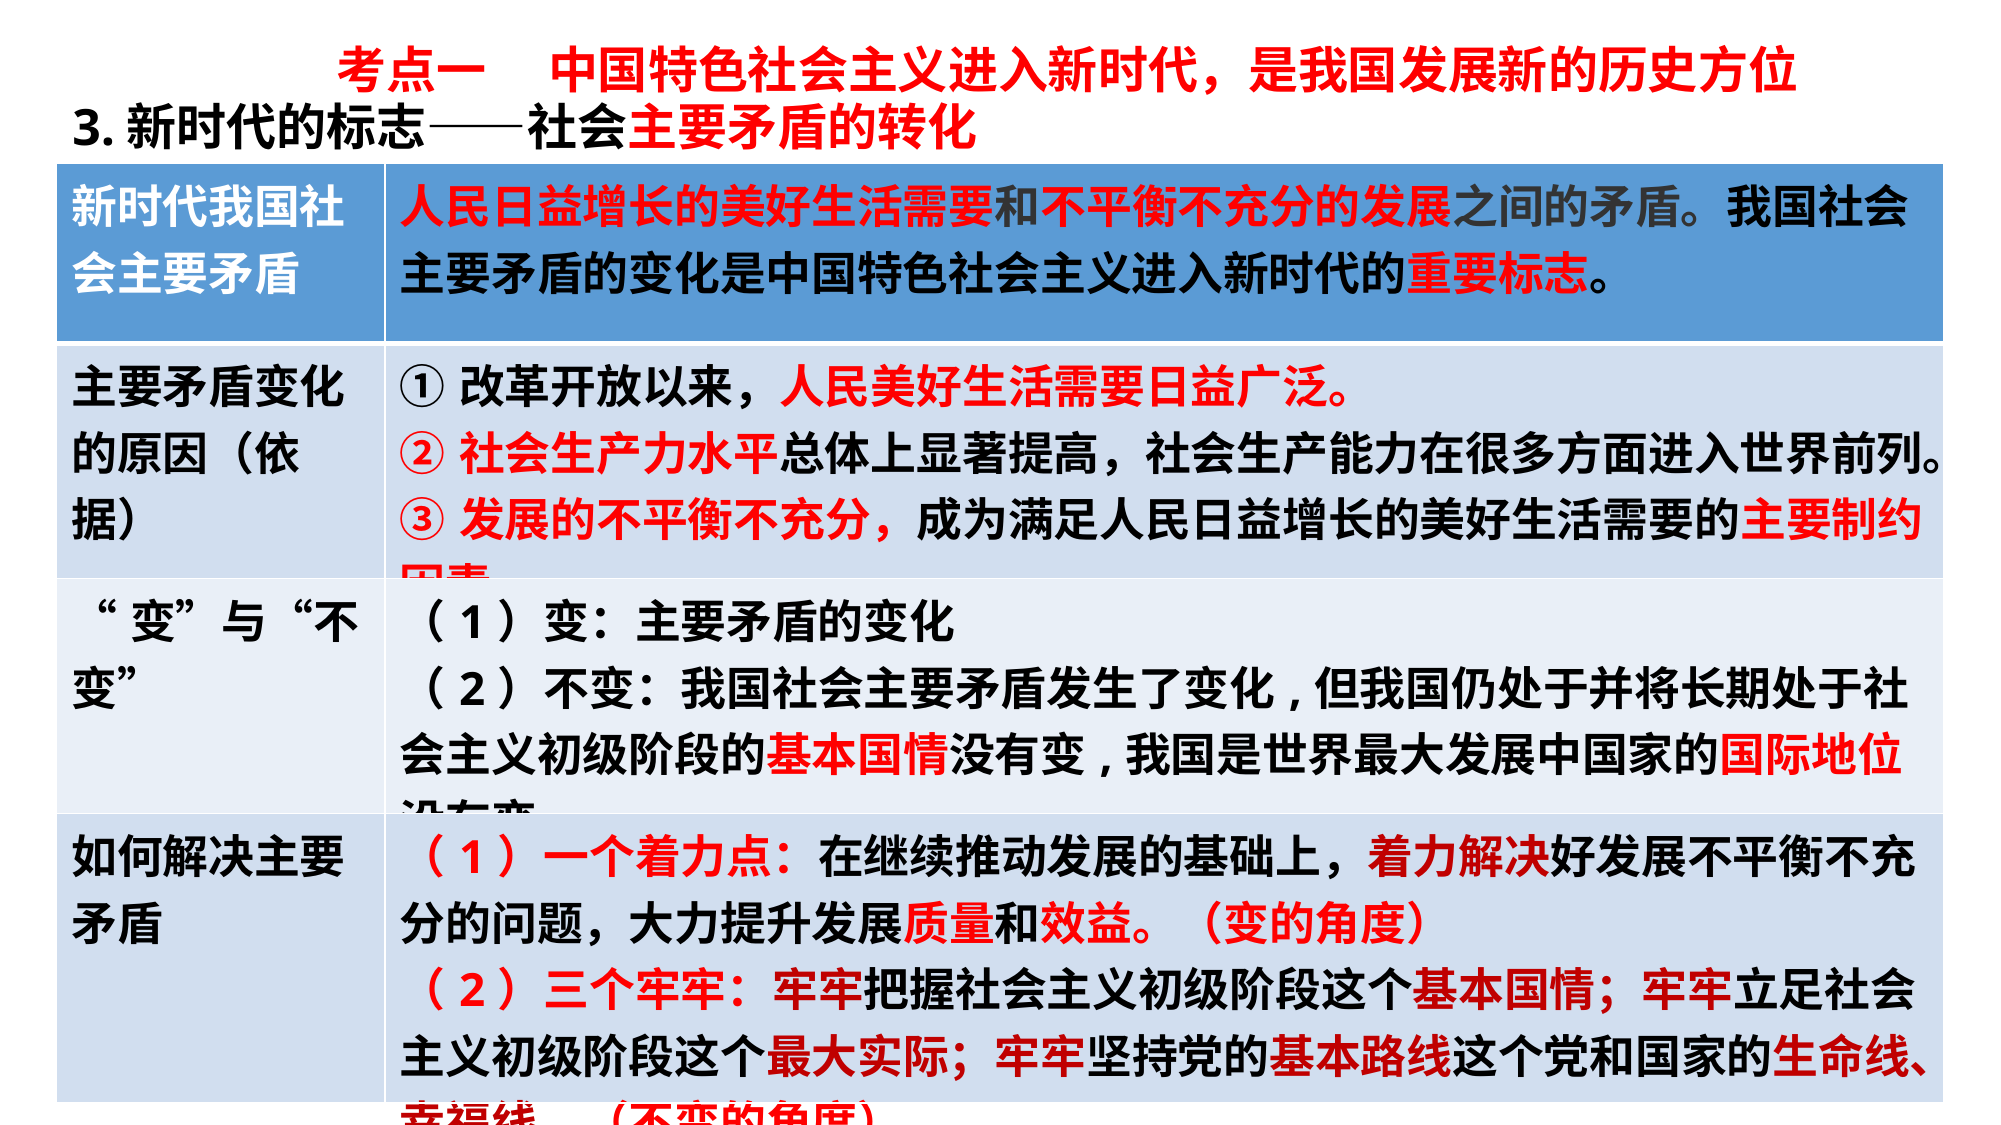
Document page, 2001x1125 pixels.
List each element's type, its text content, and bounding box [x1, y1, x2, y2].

table_header 新时代我国社会主要矛盾 [57, 164, 384, 341]
table_cell （1）一个着力点：在继续推动发展的基础上，着力解决好发展不平衡不充分的问题，大力提升发展质量和效益。（变的角度） （2）三个牢牢：牢牢把握社会主义初级阶段这个基本国情；牢牢立足社会主义初级阶段这个最大实际；牢牢坚持党的基本路线这个党和国家的生命线、幸福线。（不变的角度） [386, 814, 1943, 1102]
text_box 3.新时代的标志——社会主要矛盾的转化 [57, 87, 1082, 163]
table_cell 主要矛盾变化的原因（依据） [57, 346, 384, 578]
table_header 人民日益增长的美好生活需要和不平衡不充分的发展之间的矛盾。我国社会主要矛盾的变化是中国特色社会主义进入新时代的重要标志。 [386, 164, 1943, 341]
table_cell （1）变：主要矛盾的变化 （2）不变：我国社会主要矛盾发生了变化,但我国仍处于并将长期处于社会主义初级阶段的基本国情没有变,我国是世界最大发展中国家的国际地位没有变。 [386, 579, 1943, 813]
table_cell 如何解决主要矛盾 [57, 814, 384, 1102]
table_cell ①改革开放以来，人民美好生活需要日益广泛。 ②社会生产力水平总体上显著提高，社会生产能力在很多方面进入世界前列。 ③发展的不平衡不充分，成为满足人民日益增长的美好生活需要的主要制约因素。 [386, 346, 1943, 578]
text_box 考点一 中国特色社会主义进入新时代，是我国发展新的历史方位 [222, 0, 1913, 106]
table_cell “变”与“不变” [57, 579, 384, 813]
